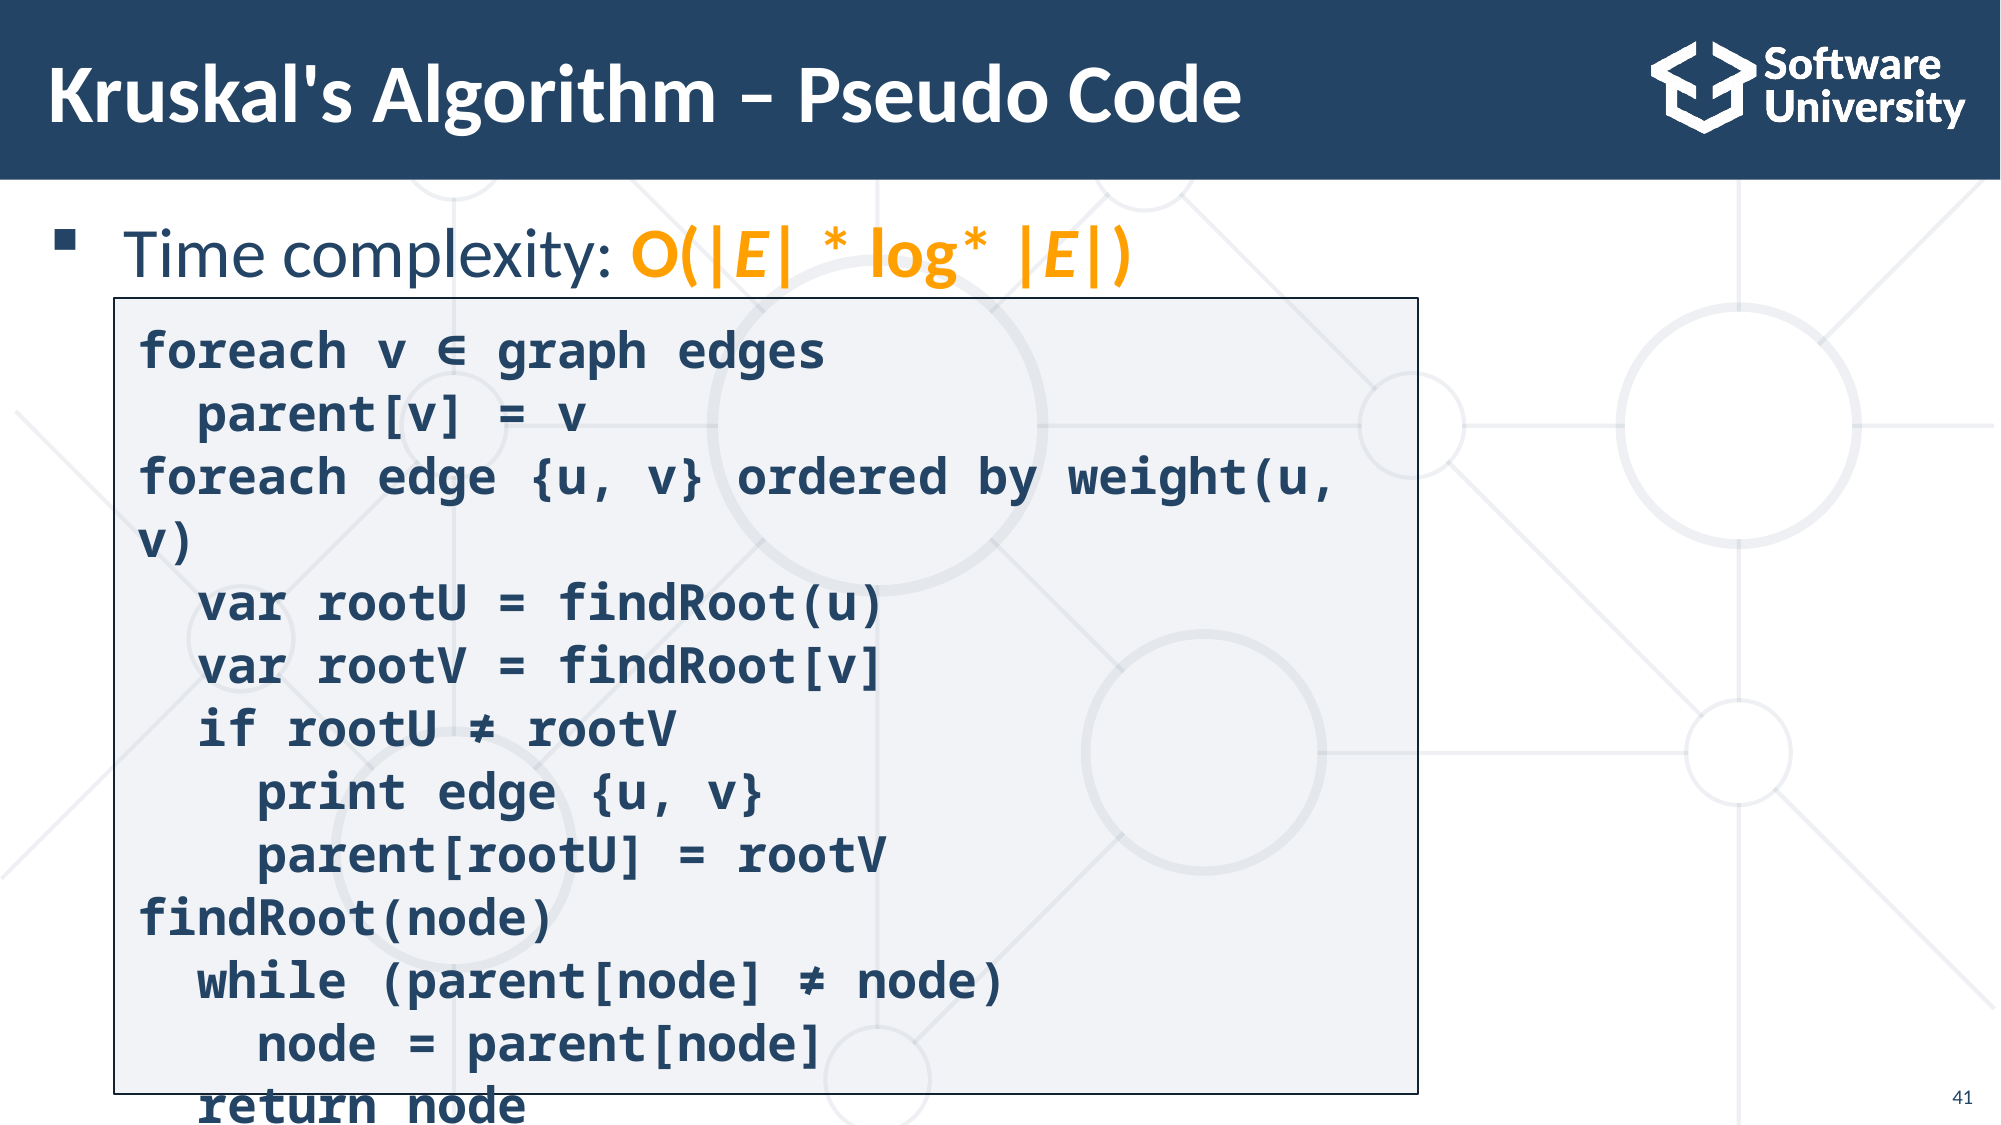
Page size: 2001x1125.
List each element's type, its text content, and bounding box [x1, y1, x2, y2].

list foreach v ∈ graph edges parent[v] = v foreach edge {u, v} ordered by weight(u, v) var rootU = findRoot(u) var rootV = findRoot[v] if rootU ≠ rootV print edge {u, v} parent[rootU] = rootV findRoot(node) while (parent[node] ≠ node) node = parent[node] return node [113, 297, 1419, 1095]
list Time complexity: O(|E| * log* |E|) [31, 196, 1969, 1109]
picture [1651, 41, 1966, 134]
slide_number 41 [1927, 1067, 1989, 1117]
title Kruskal's Algorithm – Pseudo Code [31, 16, 1625, 162]
